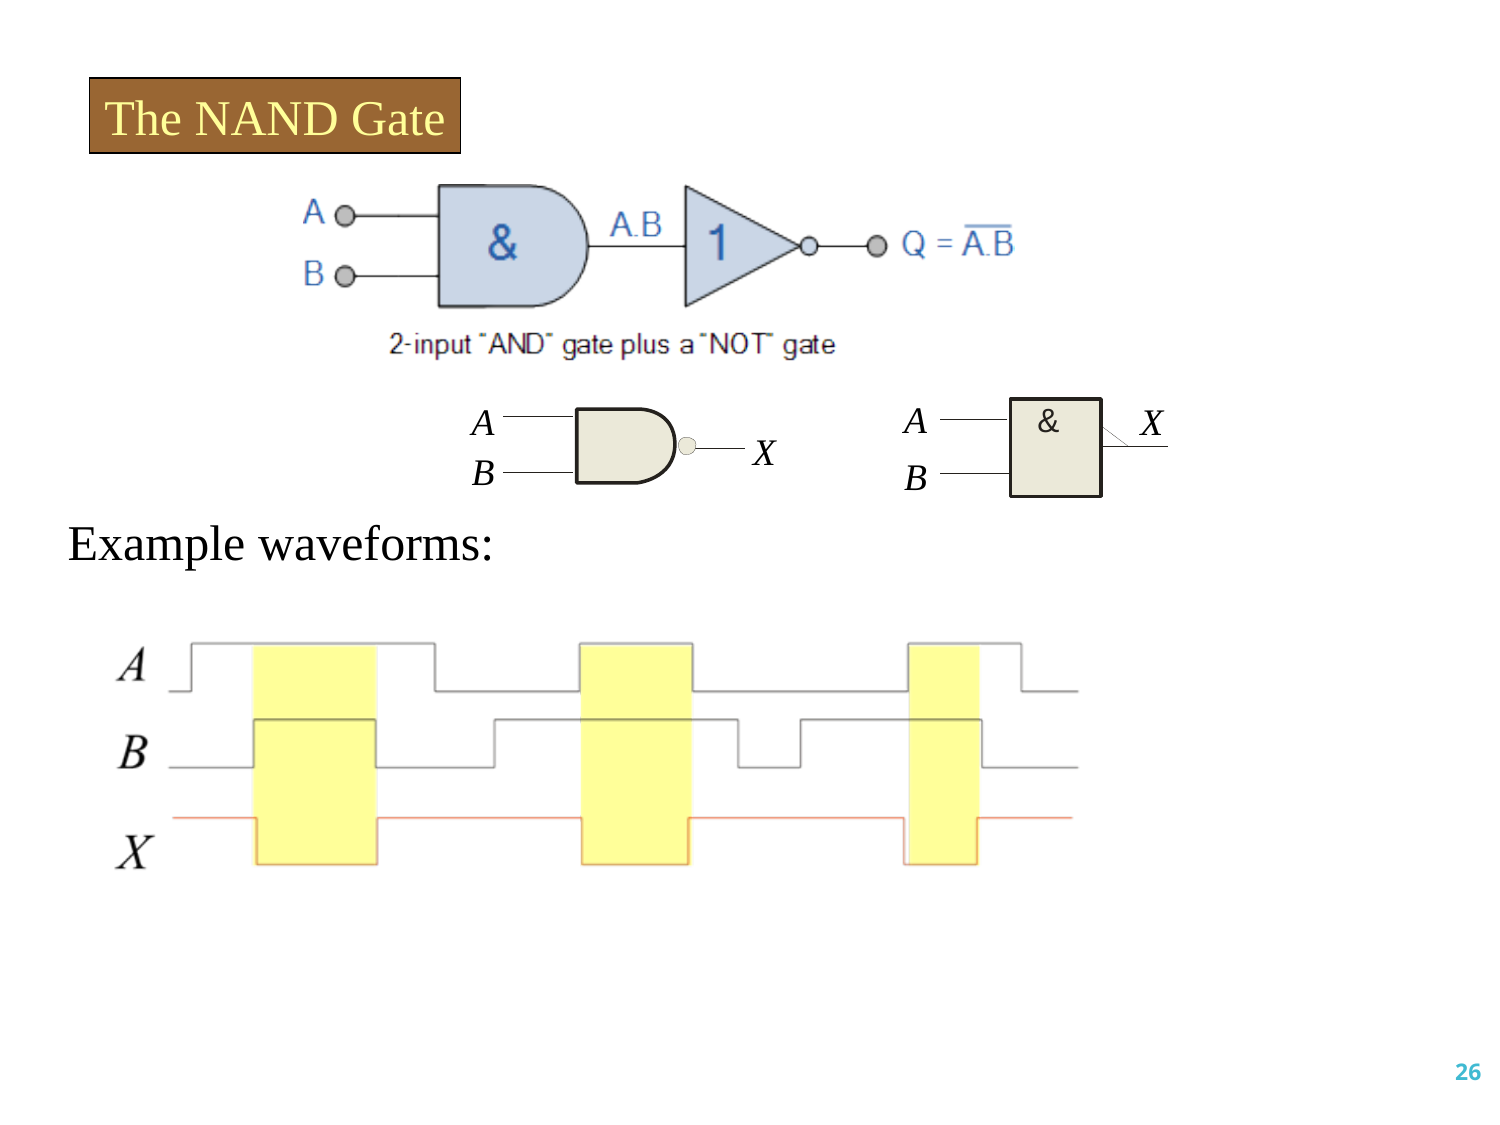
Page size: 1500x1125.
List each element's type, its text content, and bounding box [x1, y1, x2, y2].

slide_number 26 [1308, 1042, 1497, 1103]
text_box B [889, 445, 1015, 506]
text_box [499, 401, 750, 491]
text_box Example waveforms: [53, 503, 578, 579]
text_box X [1125, 390, 1251, 451]
text_box B [456, 440, 582, 501]
picture [88, 616, 1083, 912]
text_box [936, 391, 1175, 504]
picture [302, 184, 1015, 364]
text_box The NAND Gate [89, 78, 461, 153]
text_box X [750, 420, 864, 481]
text_box A [456, 390, 582, 440]
text_box A [889, 388, 1015, 445]
